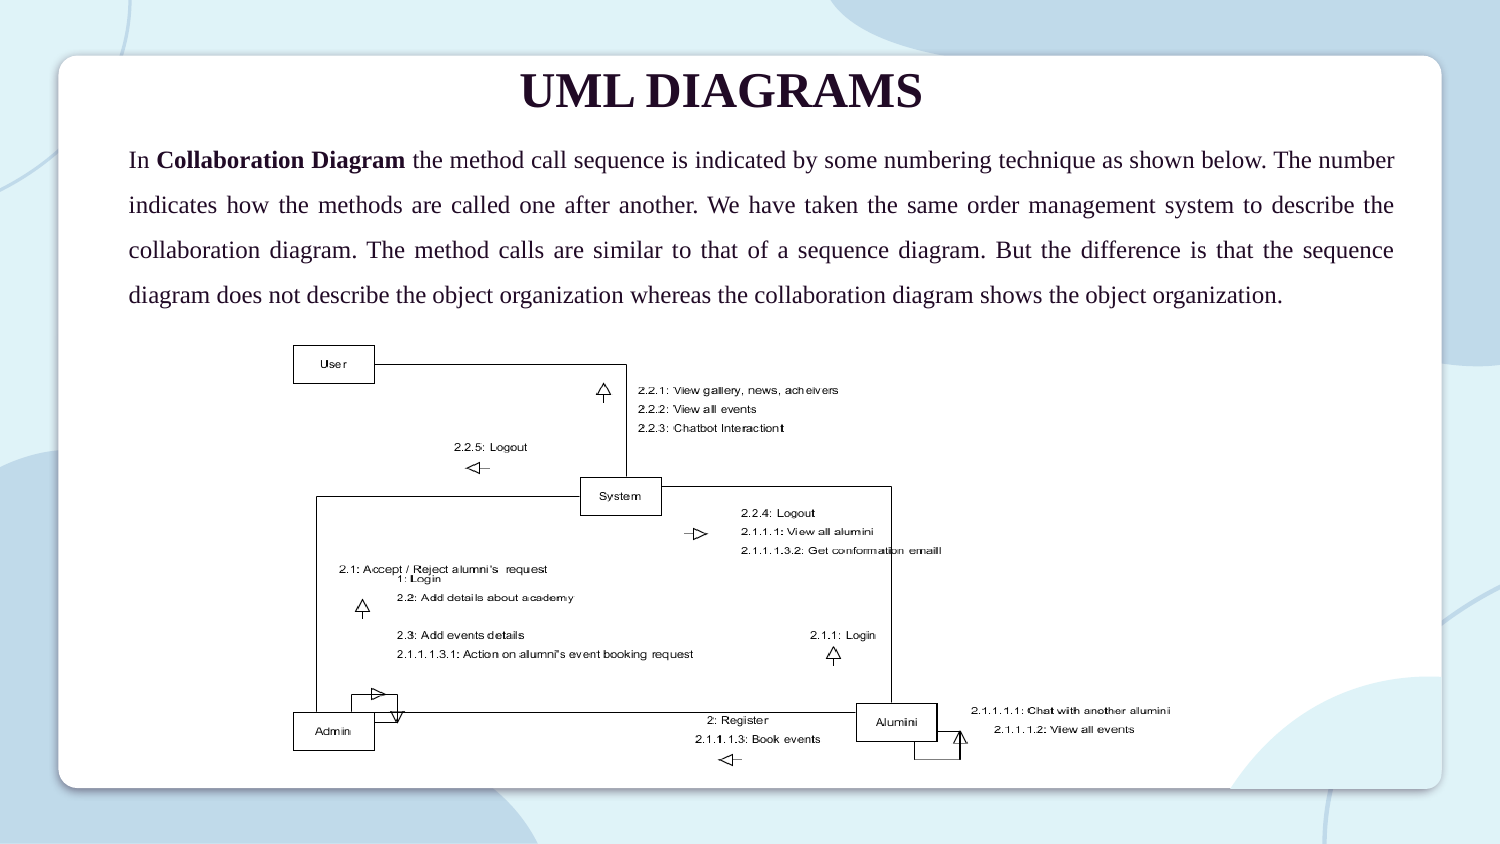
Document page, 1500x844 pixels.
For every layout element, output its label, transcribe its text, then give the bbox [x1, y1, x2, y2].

picture [258, 323, 1185, 776]
list In Collaboration Diagram the method call sequence is indicated by some numbering technique as shown below. The number indicates how the methods are called one after another. We have taken the same order management system to describe the collaboration diagram. The method calls are similar to that of a sequence diagram. But the difference is that the sequence diagram does not describe the object organization whereas the collaboration diagram shows the object organization. [89, 113, 1411, 324]
title UML DIAGRAMS [499, 12, 943, 113]
